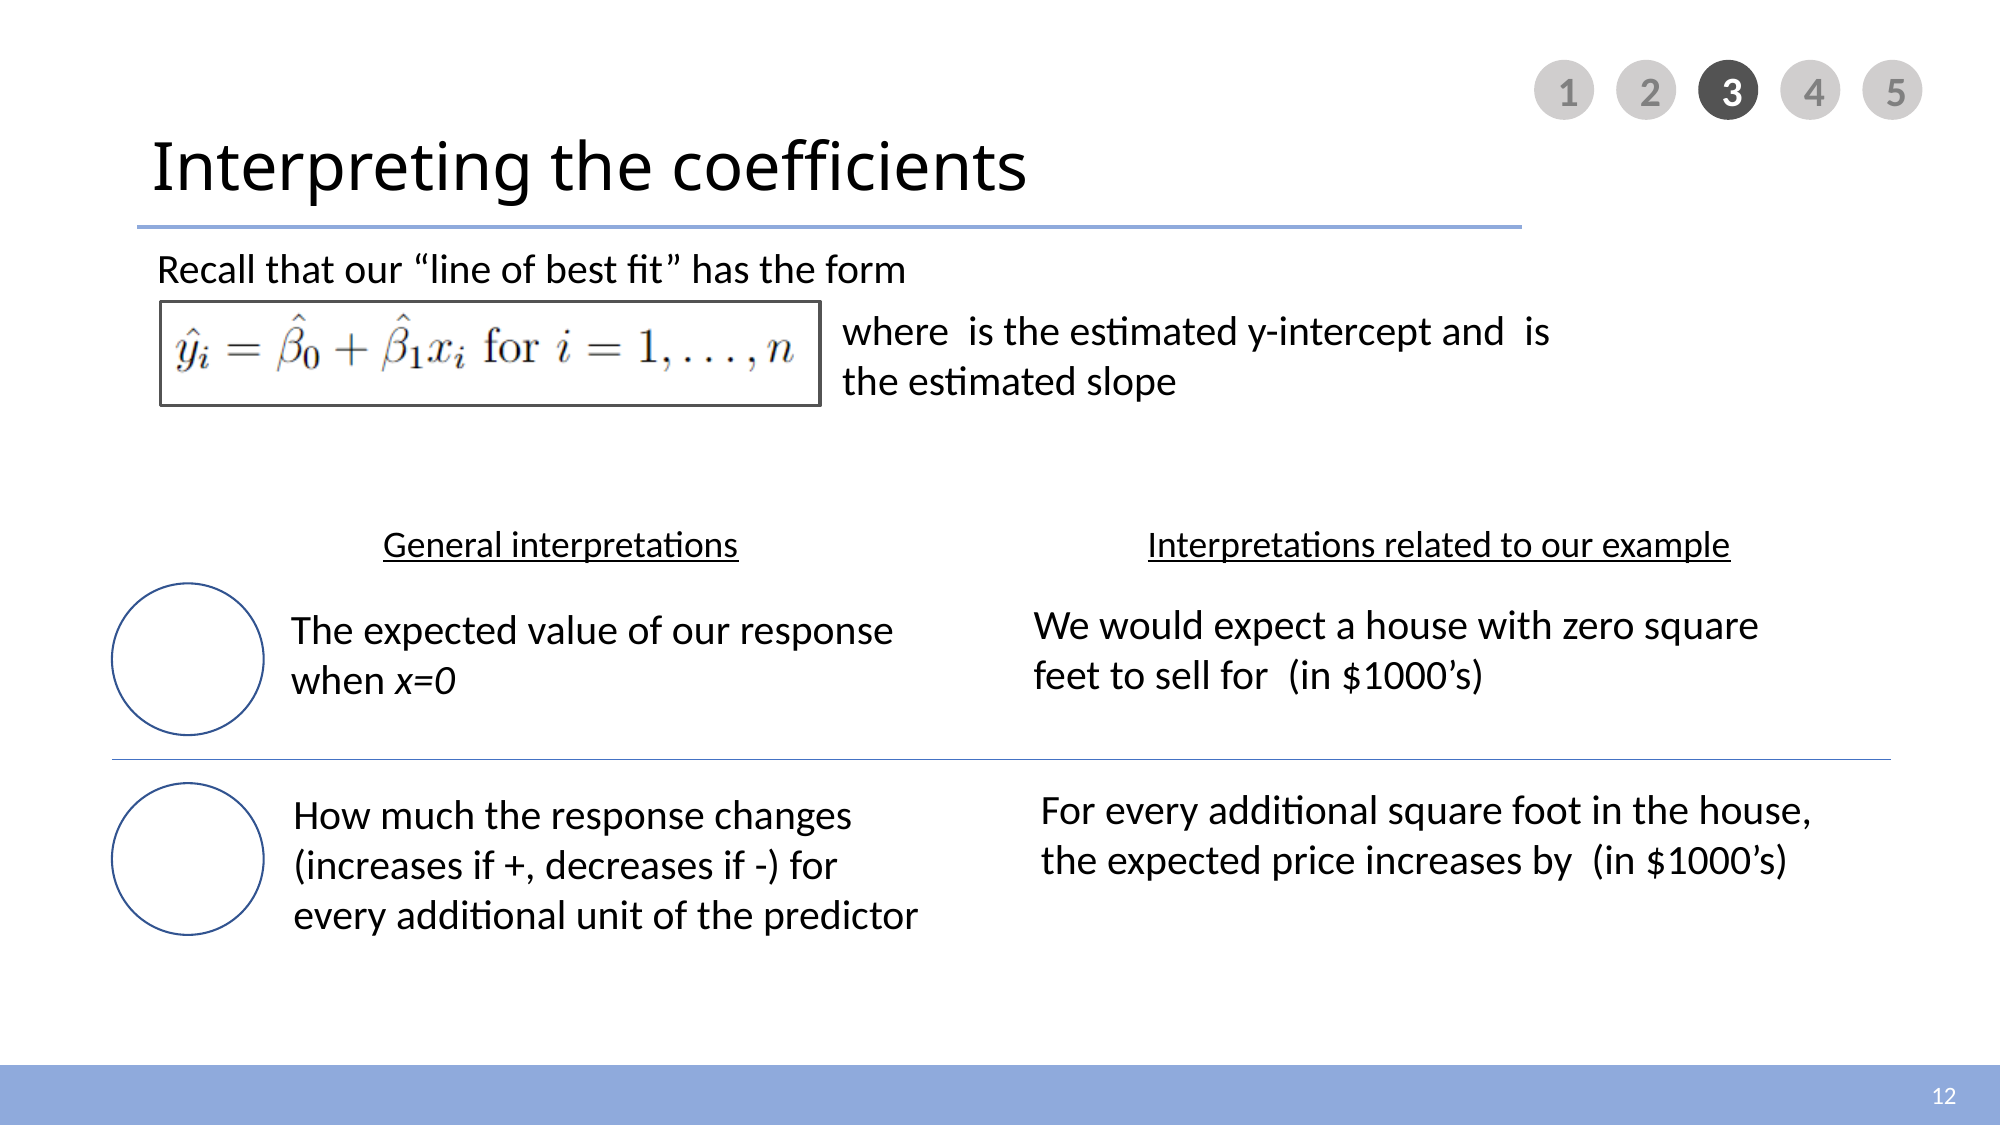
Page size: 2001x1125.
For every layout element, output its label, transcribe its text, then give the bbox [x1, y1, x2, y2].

text_box General interpretations [241, 499, 881, 585]
text_box How much the response changes (increases if +, decreases if -) for every additional unit of the predictor [269, 773, 960, 936]
text_box [110, 582, 265, 737]
slide_number 12 [1521, 1064, 1972, 1125]
text_box [110, 782, 265, 936]
title Interpreting the coefficients [137, 59, 1863, 278]
picture [162, 302, 819, 405]
text_box Recall that our “line of best fit” has the form [136, 208, 1813, 312]
text_box The expected value of our response when x=0 [269, 588, 960, 702]
text_box Interpretations related to our example [1119, 499, 1759, 585]
